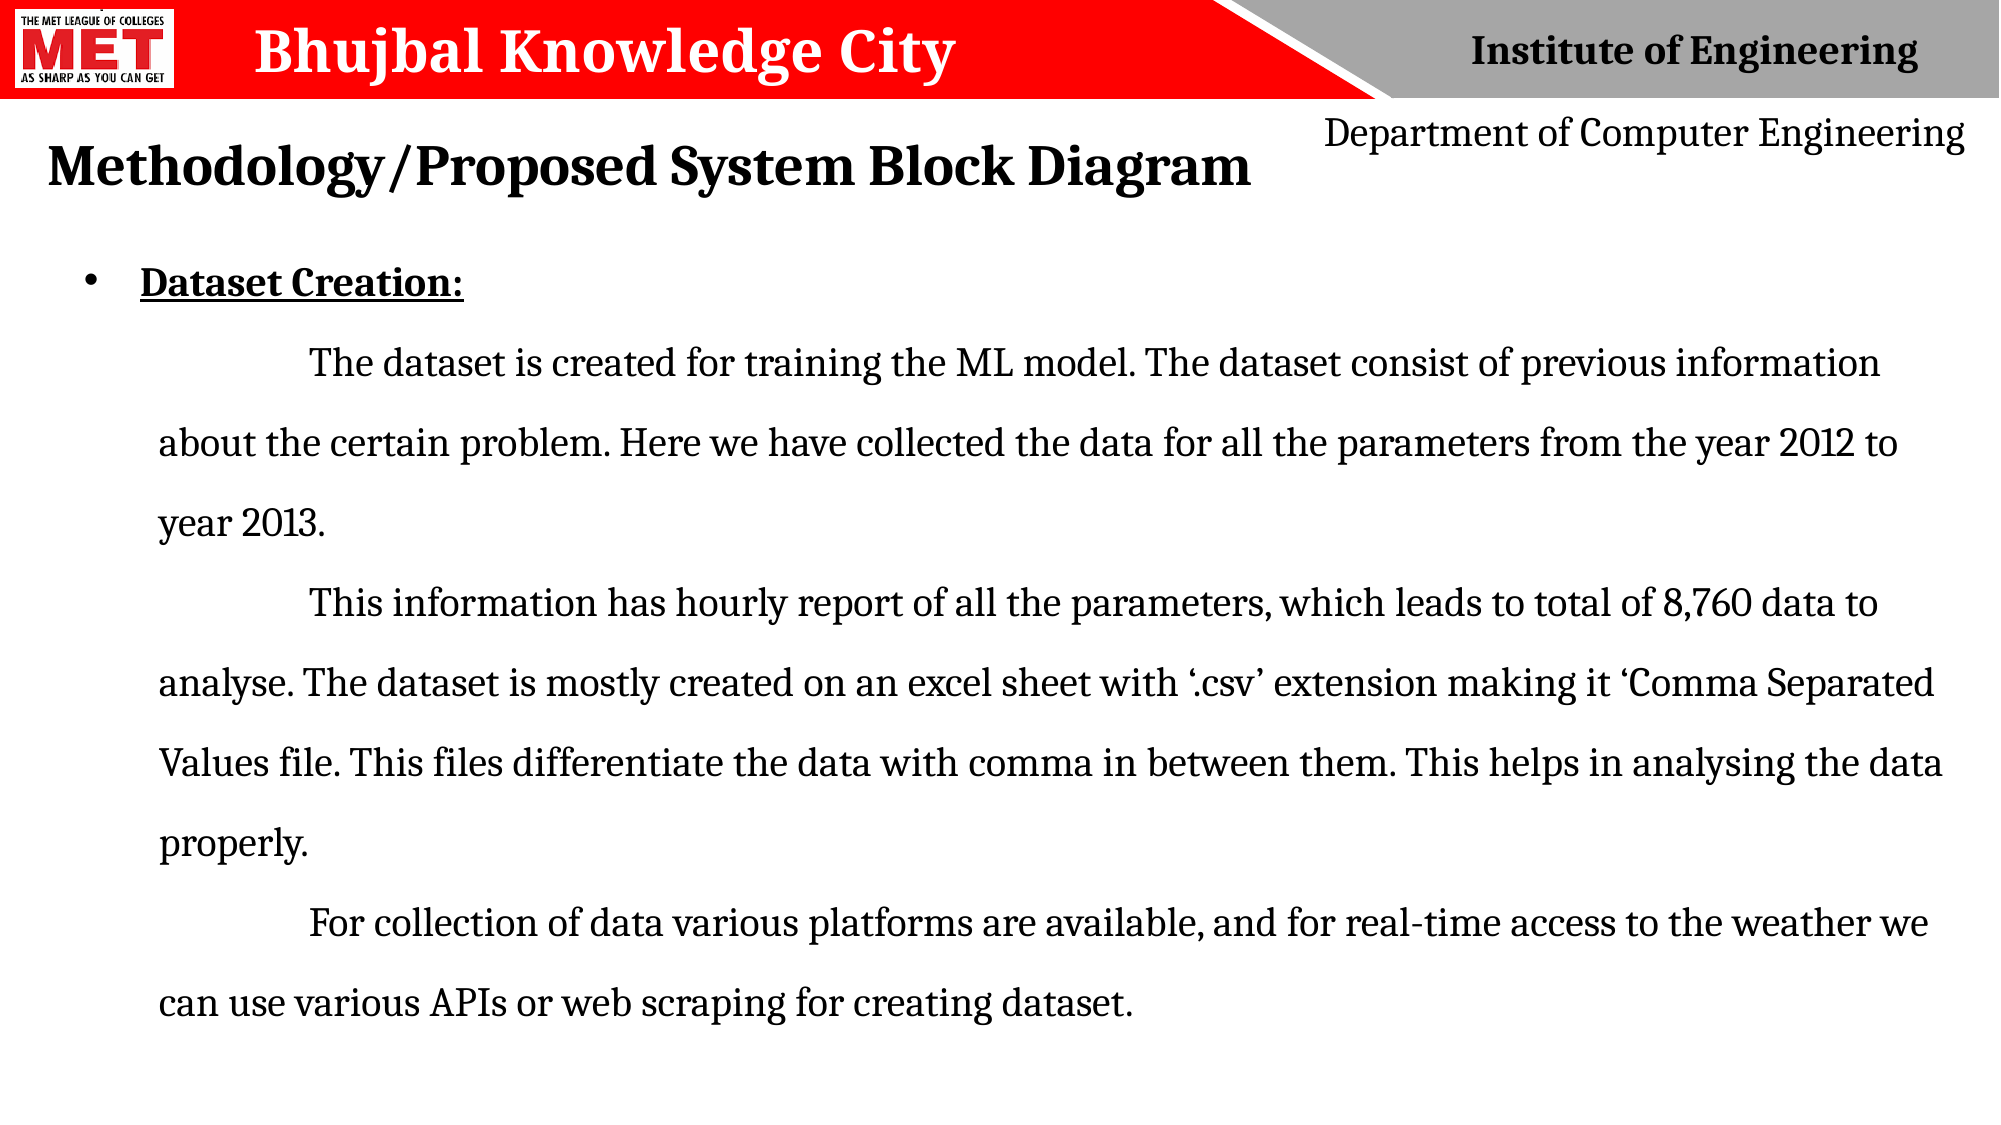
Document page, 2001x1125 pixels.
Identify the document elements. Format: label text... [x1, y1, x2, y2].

text_box Bhujbal Knowledge City [0, 0, 1209, 99]
title Methodology/Proposed System Block Diagram [8, 107, 1292, 206]
subtitle Department of Computer Engineering [1291, 102, 1998, 175]
text_box [1231, 0, 1391, 98]
text_box Dataset Creation: The dataset is created for training the ML model. The dataset consist of previous information about the certain problem. Here we have collected the data for all the parameters from the year 2012 to year 2013. This information has hourly report of all the parameters, which leads to total of 8,760 data to analyse. The dataset is mostly created on an excel sheet with ‘.csv’ extension making it ‘Comma Separated Values file. This files differentiate the data with comma in between them. This helps in analysing the data properly. For collection of data various platforms are available, and for real-time access to the weather we can use various APIs or web scraping for creating dataset. [68, 217, 1974, 1096]
picture [15, 9, 174, 88]
text_box Institute of Engineering [1391, 0, 1999, 98]
text_box [1209, 0, 1376, 99]
